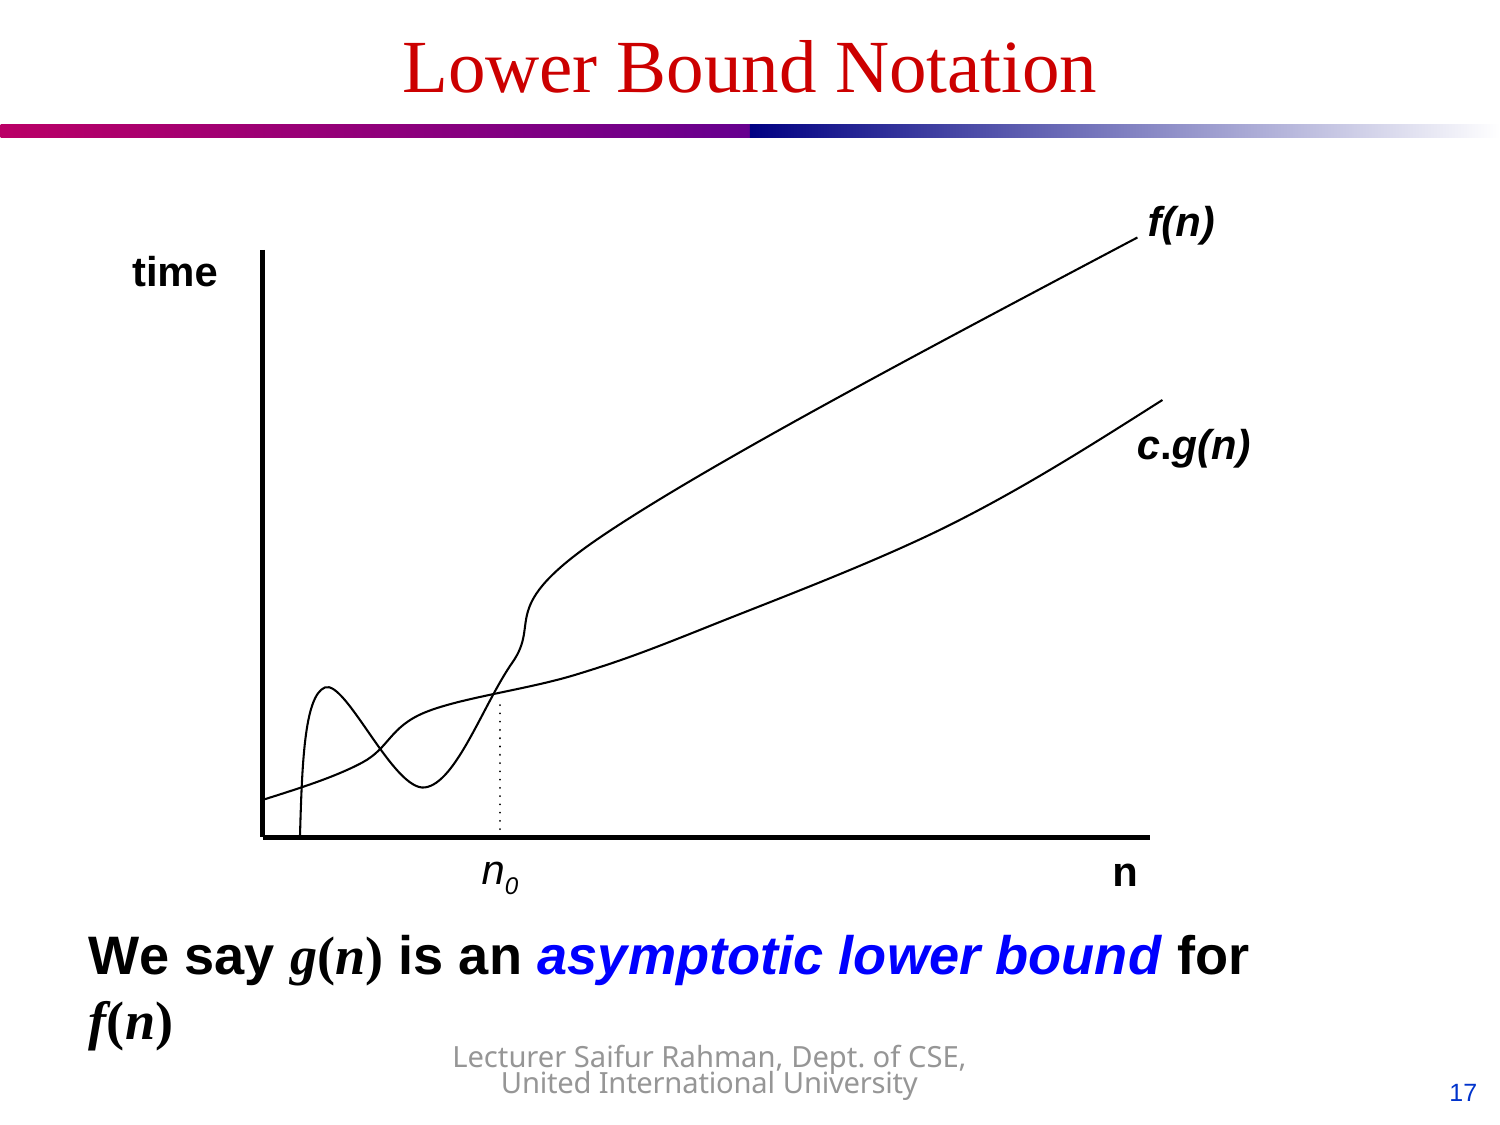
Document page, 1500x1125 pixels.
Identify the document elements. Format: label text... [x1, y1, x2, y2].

text_box [1142, 399, 1163, 409]
text_box f(n) [1099, 187, 1263, 253]
text_box n [1062, 837, 1188, 903]
text_box We say g(n) is an asymptotic lower bound for f(n) [73, 912, 1364, 1058]
text_box n0 [437, 846, 563, 907]
text_box [502, 422, 1112, 694]
text_box c.g(n) [1112, 409, 1275, 475]
text_box time [112, 237, 238, 303]
text_box [299, 237, 1138, 836]
text_box [380, 694, 492, 749]
text_box Lecturer Saifur Rahman, Dept. of CSE, United International University [443, 1047, 975, 1100]
title Lower Bound Notation [75, 24, 1425, 100]
text_box [266, 782, 301, 799]
